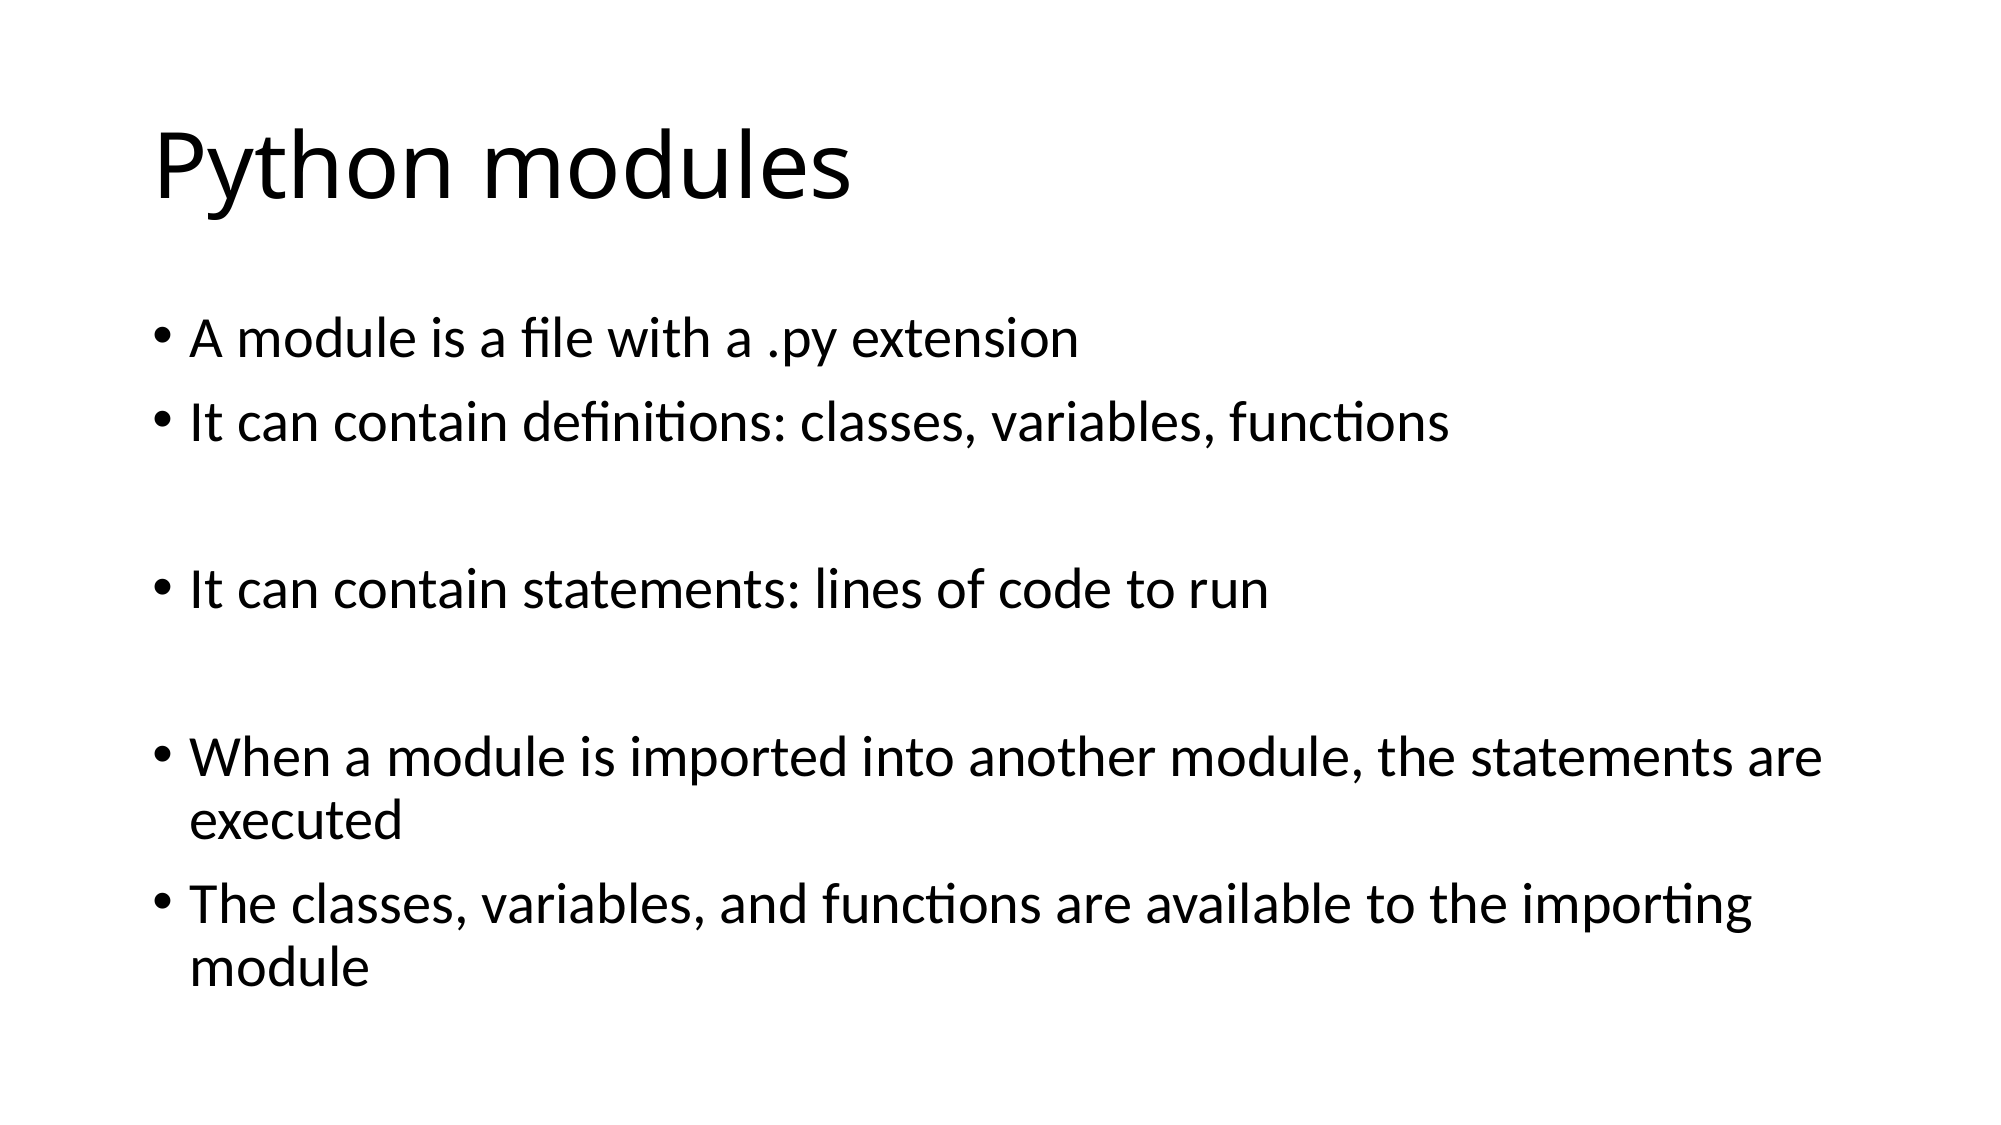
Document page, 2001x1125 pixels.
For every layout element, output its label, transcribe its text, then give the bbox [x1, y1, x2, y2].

list A module is a file with a .py extension It can contain definitions: classes, variables, functions It can contain statements: lines of code to run When a module is imported into another module, the statements are executed The classes, variables, and functions are available to the importing module [137, 299, 1863, 1014]
title Python modules [137, 59, 1863, 278]
